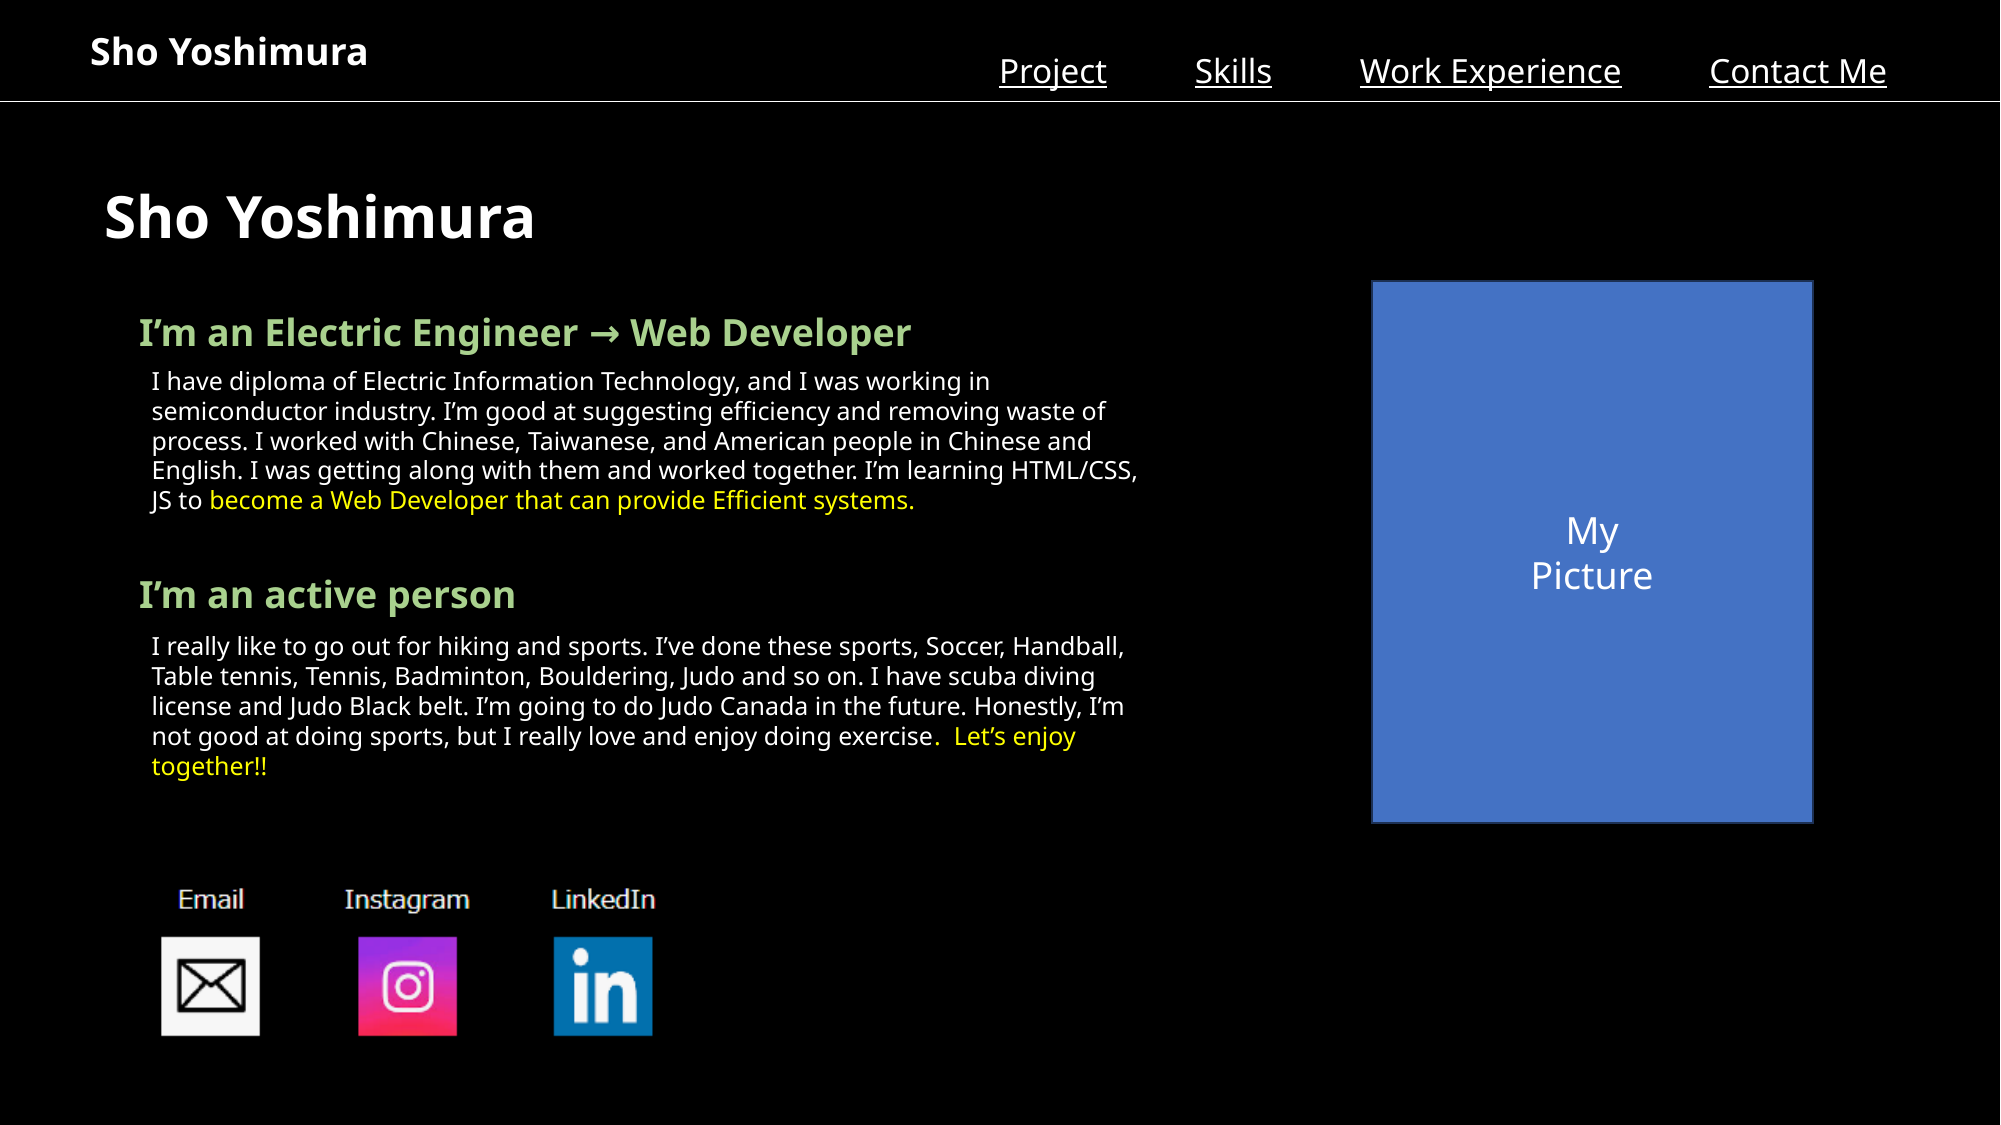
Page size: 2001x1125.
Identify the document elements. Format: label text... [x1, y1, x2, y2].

picture [124, 854, 720, 1088]
text_box I’m an Electric Engineer → Web Developer [123, 301, 1020, 365]
text_box Project Skills Work Experience Contact Me [957, 0, 1970, 85]
text_box My Picture [1371, 280, 1814, 824]
text_box I really like to go out for hiking and sports. I’ve done these sports, Soccer, Handball, Table tennis, Tennis, Badminton, Bouldering, Judo and so on. I have scuba diving license and Judo Black belt. I’m going to do Judo Canada in the future. Honestly, I’m not good at doing sports, but I really love and enjoy doing exercise. Let’s enjoy together!! [136, 622, 1182, 878]
text_box Sho Yoshimura [55, 0, 1001, 101]
text_box I’m an active person [123, 563, 813, 621]
text_box I have diploma of Electric Information Technology, and I was working in semiconductor industry. I’m good at suggesting efficiency and removing waste of process. I worked with Chinese, Taiwanese, and American people in Chinese and English. I was getting along with them and worked together. I’m learning HTML/CSS, JS to become a Web Developer that can provide Efficient systems. [136, 357, 1170, 622]
text_box Sho Yoshimura [0, 163, 721, 267]
